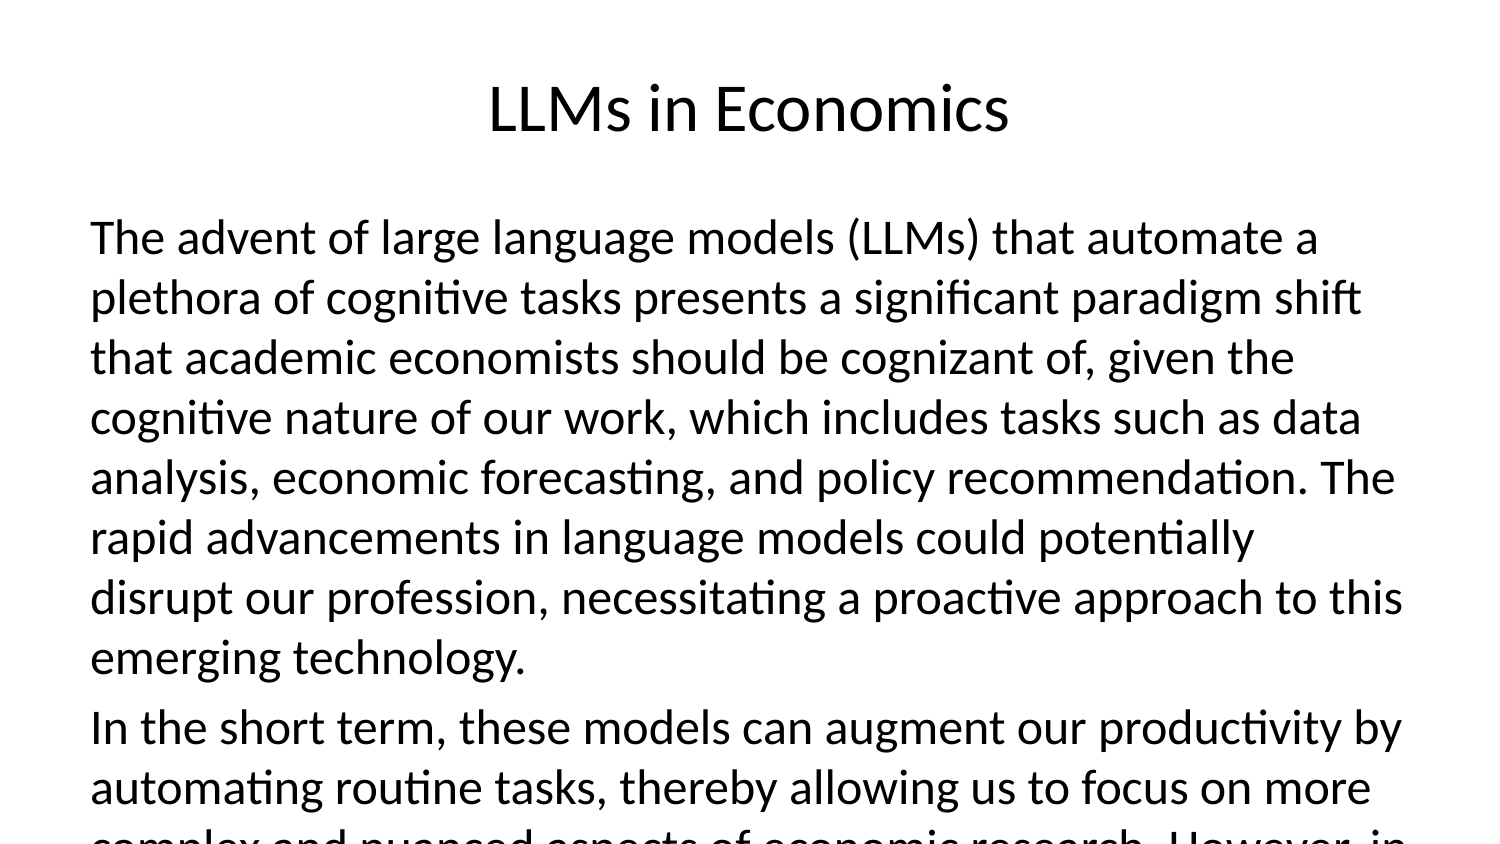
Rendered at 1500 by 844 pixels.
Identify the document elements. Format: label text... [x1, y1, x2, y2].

title LLMs in Economics [75, 33, 1425, 175]
list The advent of large language models (LLMs) that automate a plethora of cognitive tasks presents a significant paradigm shift that academic economists should be cognizant of, given the cognitive nature of our work, which includes tasks such as data analysis, economic forecasting, and policy recommendation. The rapid advancements in language models could potentially disrupt our profession, necessitating a proactive approach to this emerging technology. In the short term, these models can augment our productivity by automating routine tasks, thereby allowing us to focus on more complex and nuanced aspects of economic research. However, in the long run, there is a substantial likelihood that these models could displace human economists, as they become increasingly adept at performing complex cognitive tasks. Consequently, it is incumbent upon us to prepare for this eventuality. This could involve developing a deeper understanding of these models to leverage their capabilities effectively, diversifying our skill sets to include areas not easily automated, and advocating for policies that ensure a just transition for those potentially displaced by these technological advancements. [75, 196, 1425, 754]
